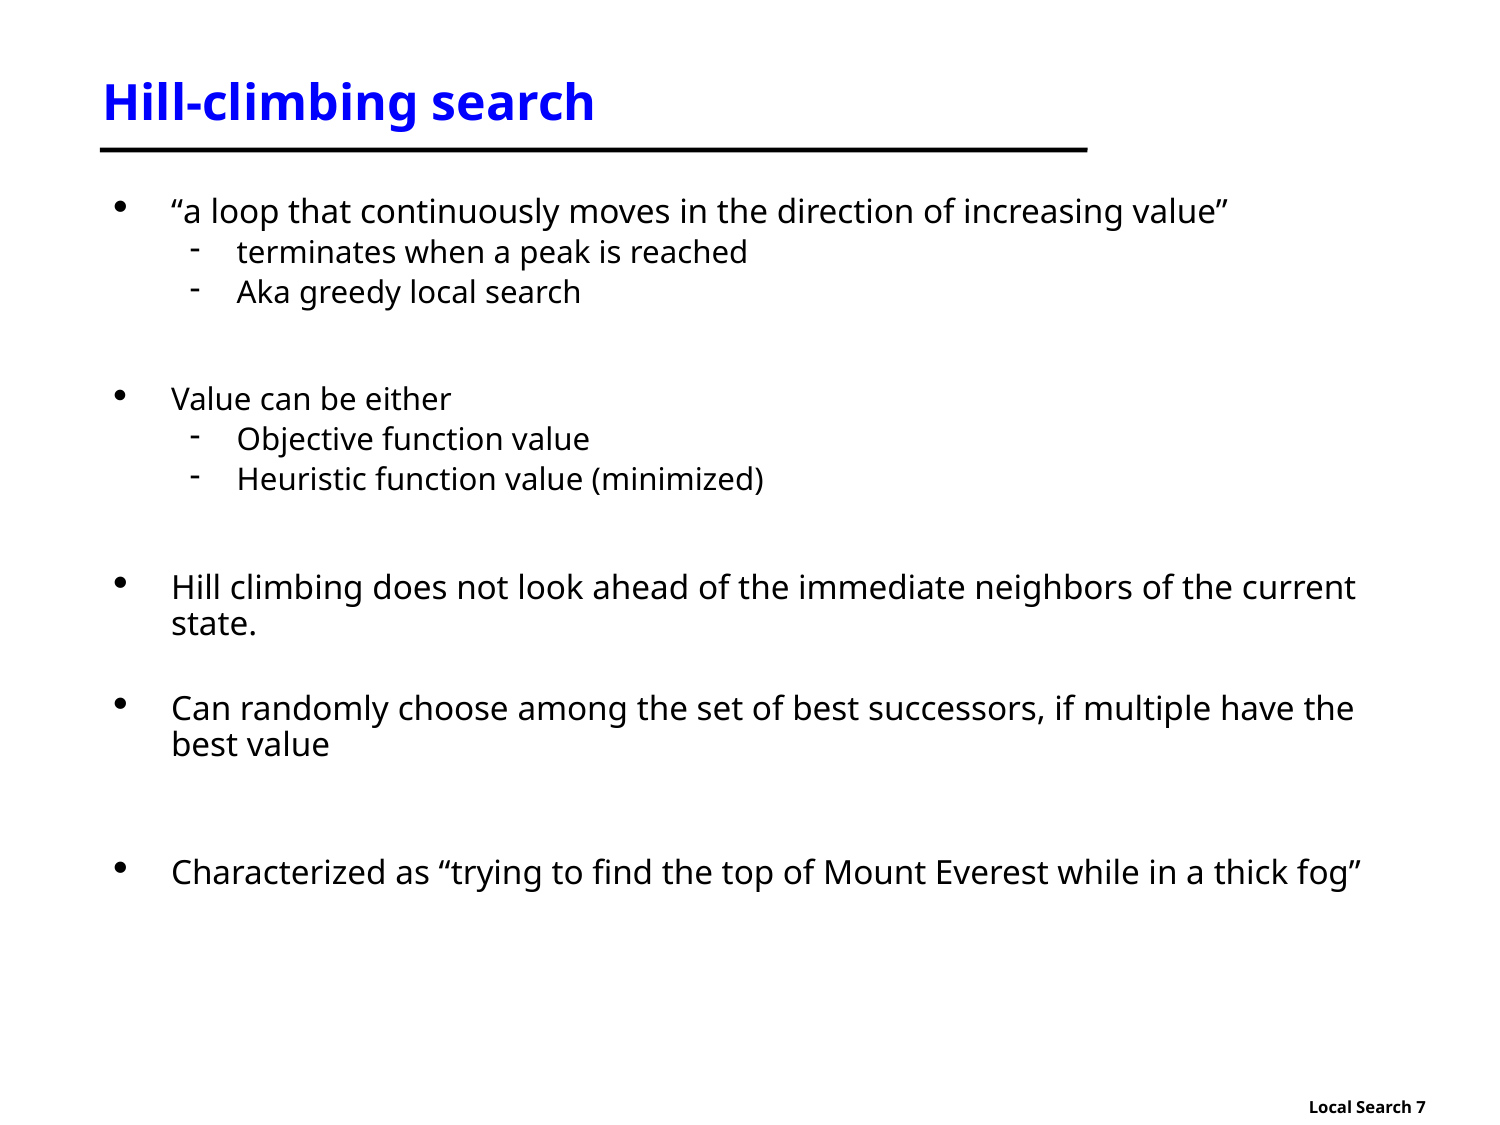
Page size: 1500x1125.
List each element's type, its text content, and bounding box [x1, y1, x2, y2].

title Hill-climbing search [87, 50, 1363, 150]
list “a loop that continuously moves in the direction of increasing value” terminates when a peak is reached Aka greedy local search Value can be either Objective function value Heuristic function value (minimized) Hill climbing does not look ahead of the immediate neighbors of the current state. Can randomly choose among the set of best successors, if multiple have the best value Characterized as “trying to find the top of Mount Everest while in a thick fog” [99, 187, 1388, 1013]
